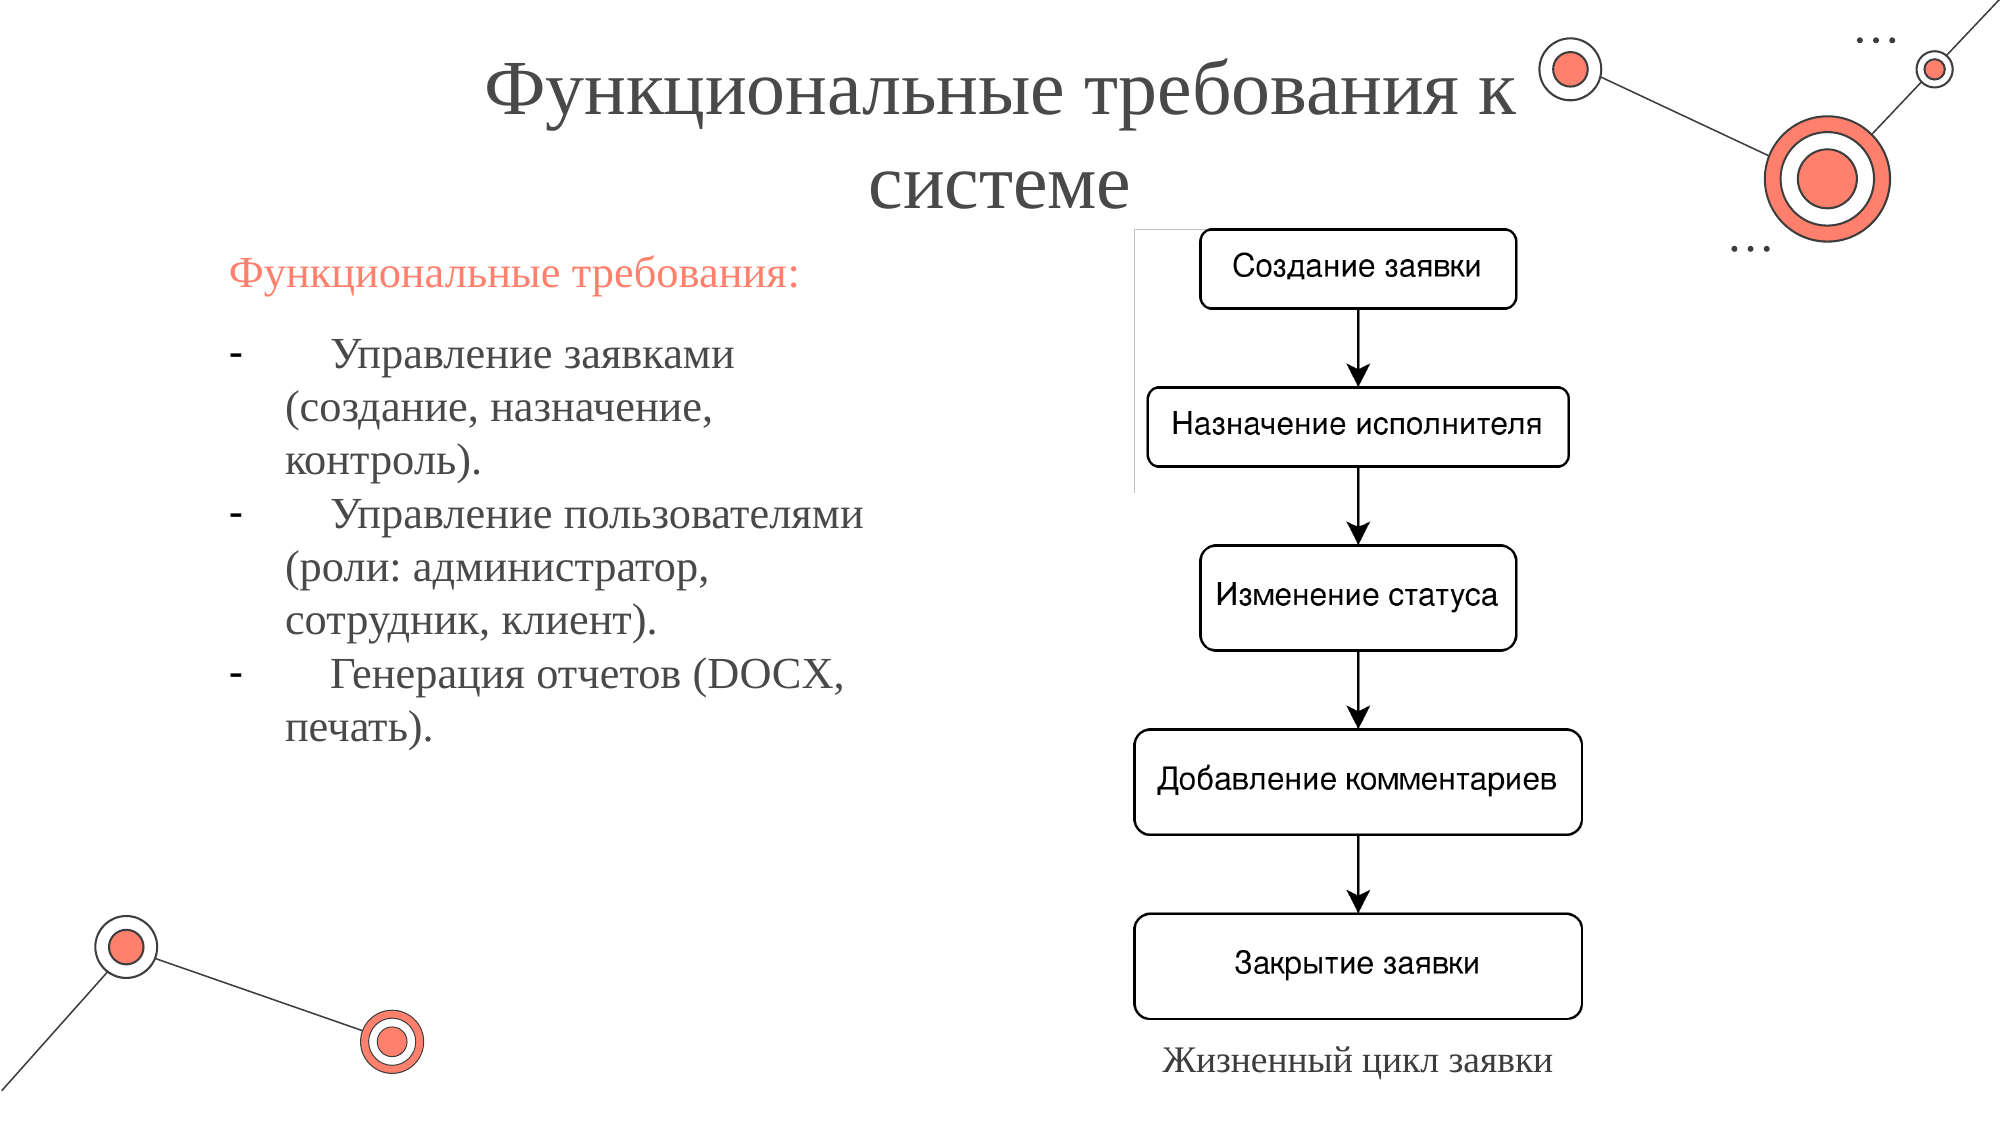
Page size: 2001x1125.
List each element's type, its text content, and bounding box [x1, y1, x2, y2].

title Функциональные требования к системе [459, 66, 1542, 195]
text_box Управление заявками (создание, назначение, контроль). Управление пользователями (роли: администратор, сотрудник, клиент). Генерация отчетов (DOCX, печать). [213, 308, 923, 902]
text_box Жизненный цикл заявки [1147, 1026, 1583, 1100]
text_box Функциональные требования: [213, 228, 923, 301]
picture [1132, 228, 1583, 1020]
